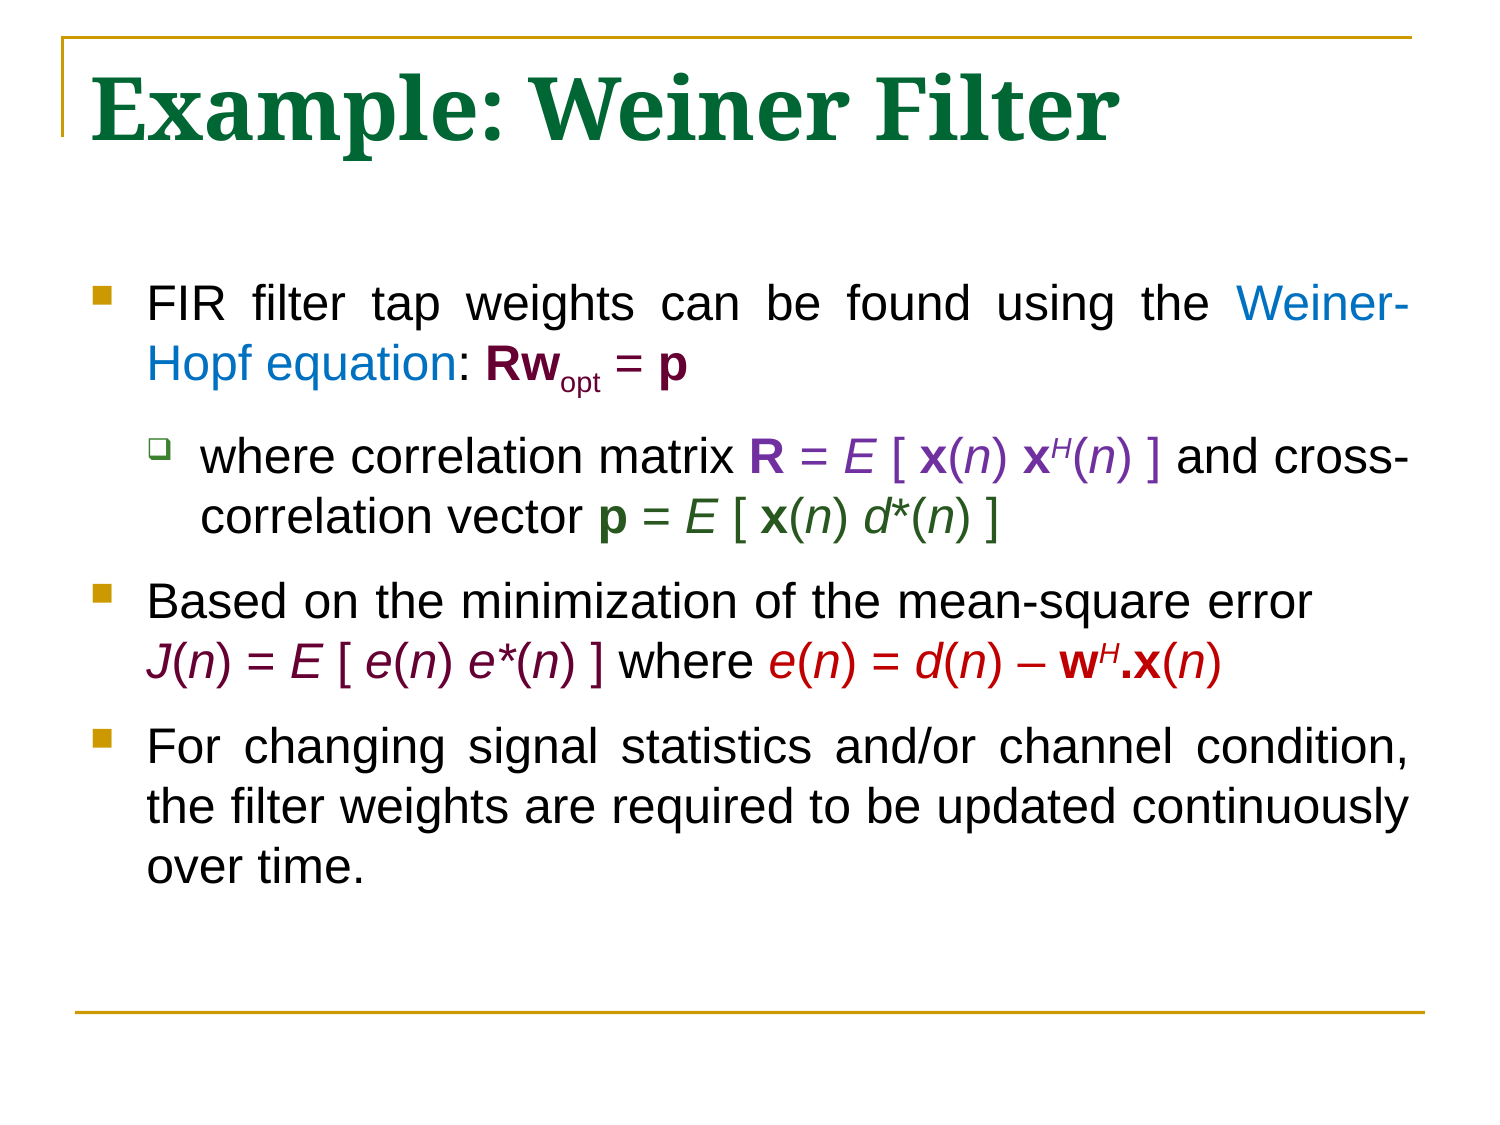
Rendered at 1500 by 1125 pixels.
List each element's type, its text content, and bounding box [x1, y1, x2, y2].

list FIR filter tap weights can be found using the Weiner-Hopf equation: Rwopt = p where correlation matrix R = E [ x(n) xH(n) ] and cross-correlation vector p = E [ x(n) d*(n) ] Based on the minimization of the mean-square error J(n) = E [ e(n) e*(n) ] where e(n) = d(n) – wH.x(n) For changing signal statistics and/or channel condition, the filter weights are required to be updated continuously over time. [75, 262, 1425, 1006]
title Example: Weiner Filter [75, 45, 1425, 233]
